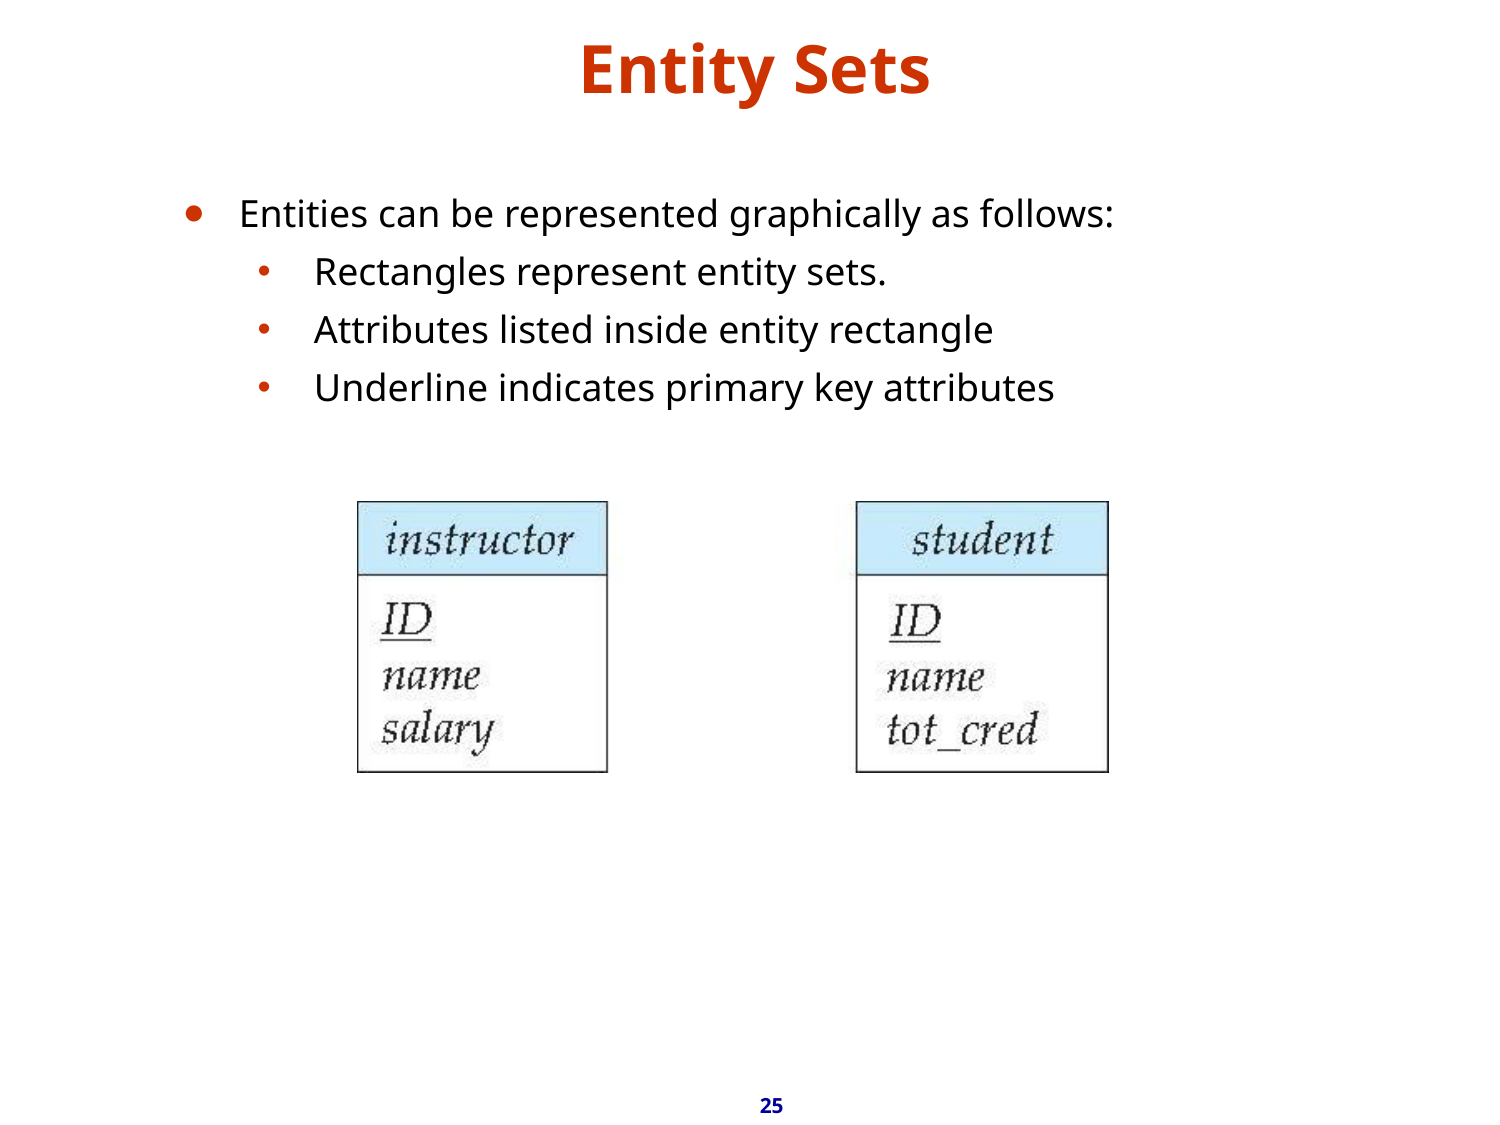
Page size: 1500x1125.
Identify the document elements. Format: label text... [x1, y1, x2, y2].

title Entity Sets [77, 14, 1434, 114]
picture [356, 501, 1109, 774]
text_box Entities can be represented graphically as follows: Rectangles represent entity sets. Attributes listed inside entity rectangle Underline indicates primary key attributes [167, 182, 1291, 459]
